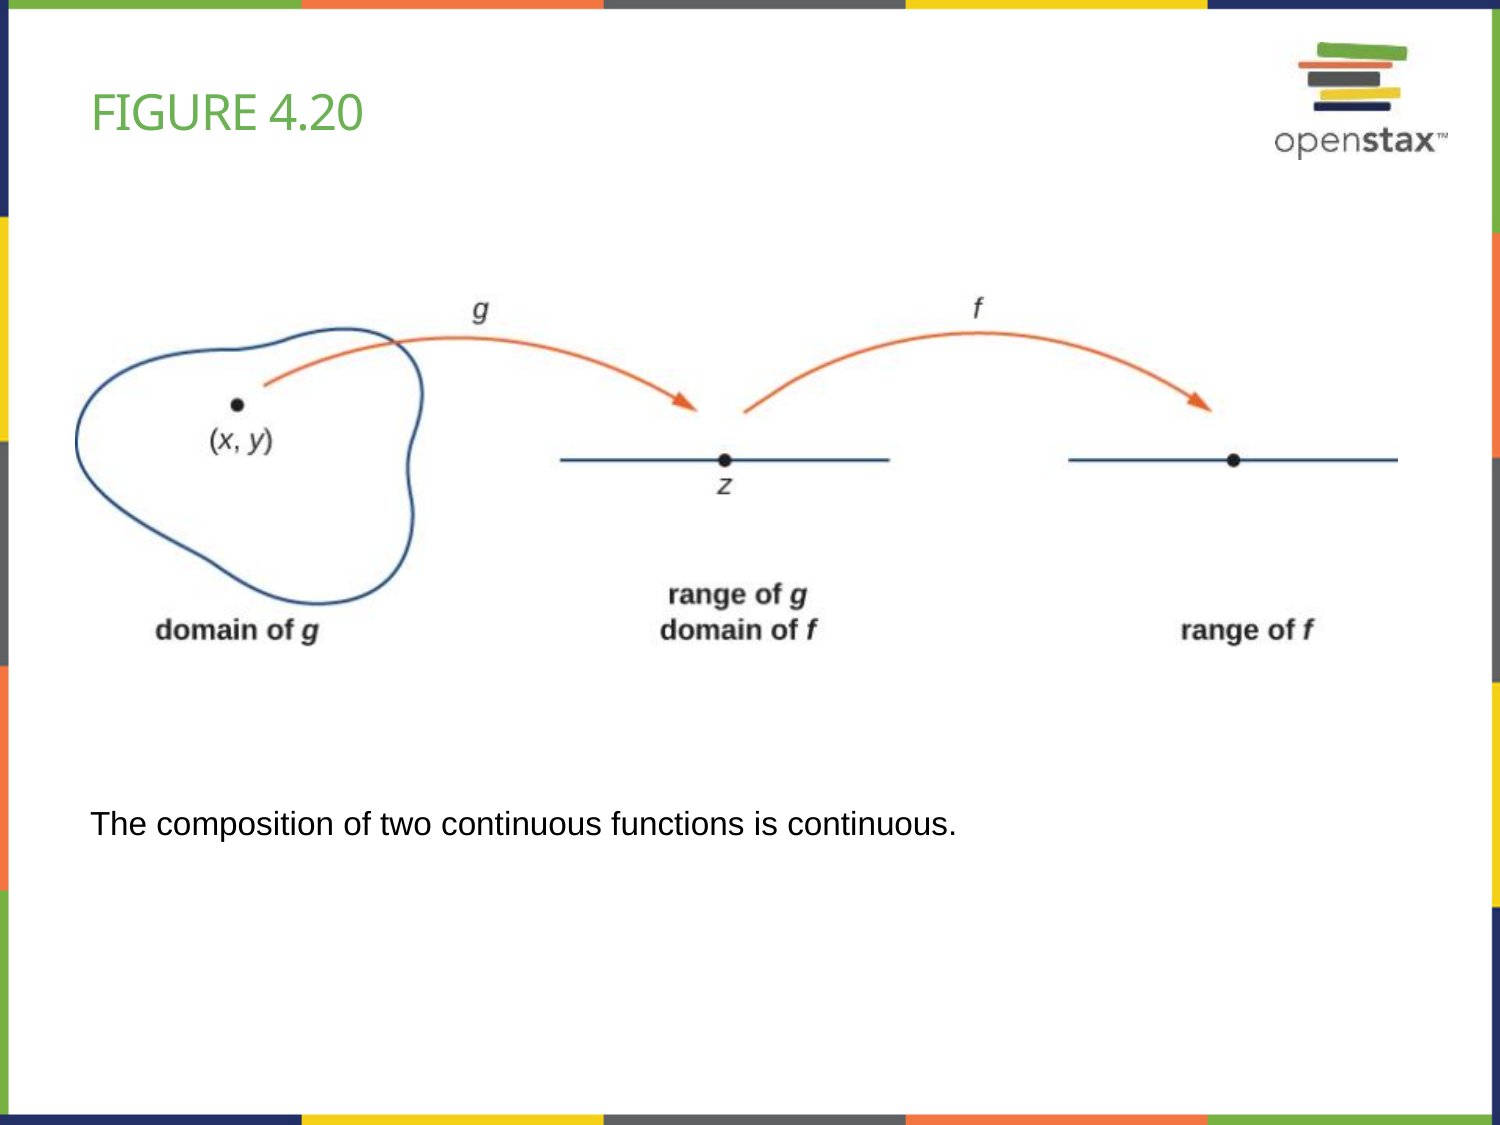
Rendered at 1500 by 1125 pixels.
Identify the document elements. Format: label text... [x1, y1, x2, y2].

title Figure 4.20 [75, 39, 1275, 148]
list The composition of two continuous functions is continuous. [75, 794, 1398, 986]
picture [0, 0, 1500, 1125]
